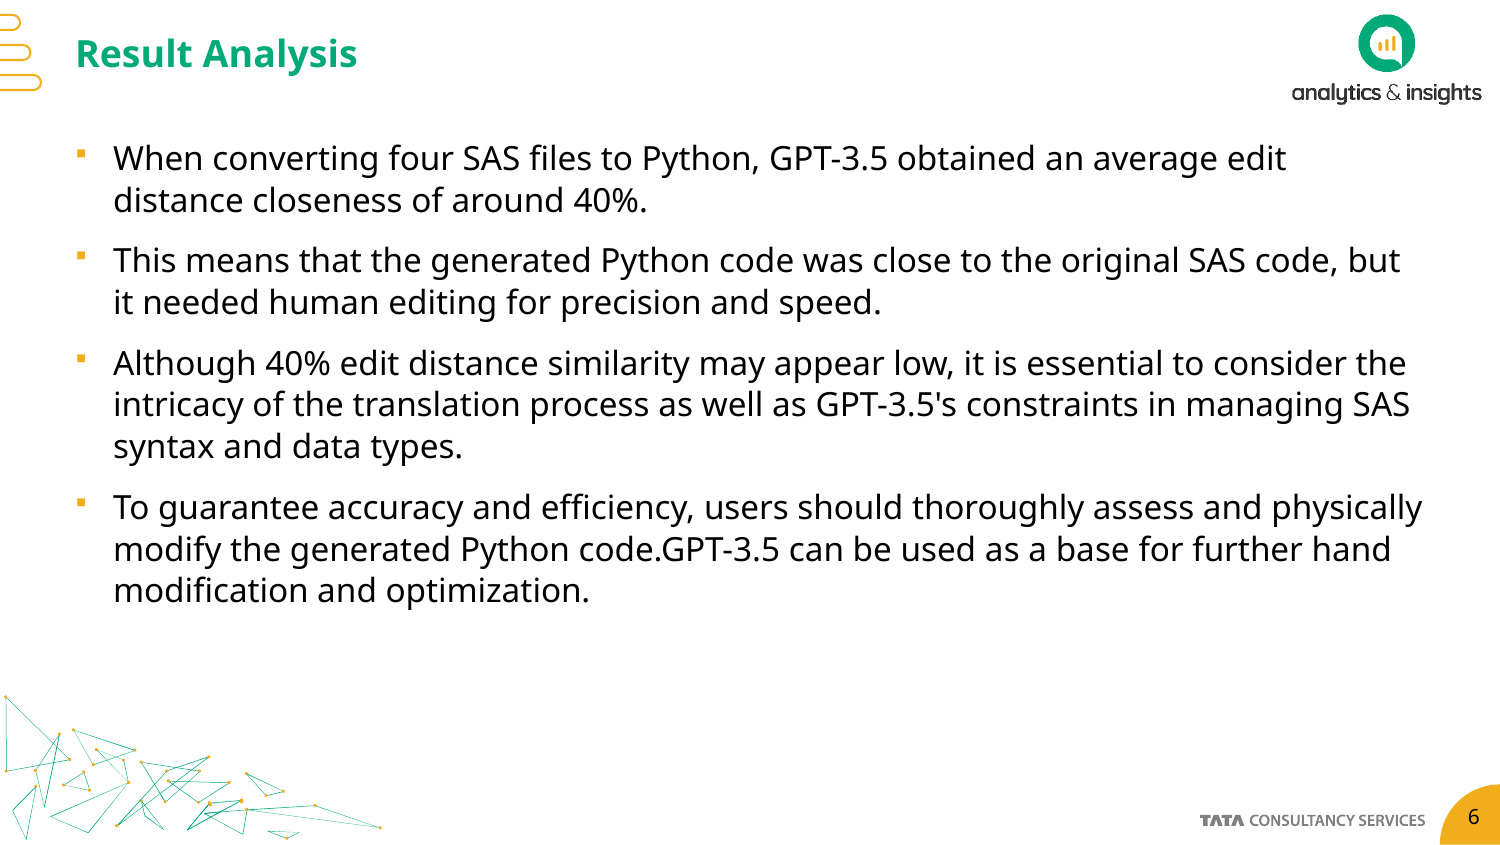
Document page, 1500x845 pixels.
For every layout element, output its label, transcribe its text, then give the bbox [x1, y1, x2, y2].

picture [1284, 10, 1489, 109]
slide_number 6 [1447, 791, 1500, 845]
title Result Analysis [75, 0, 1275, 106]
list When converting four SAS files to Python, GPT-3.5 obtained an average edit distance closeness of around 40%. This means that the generated Python code was close to the original SAS code, but it needed human editing for precision and speed. Although 40% edit distance similarity may appear low, it is essential to consider the intricacy of the translation process as well as GPT-3.5's constraints in managing SAS syntax and data types. To guarantee accuracy and efficiency, users should thoroughly assess and physically modify the generated Python code.GPT-3.5 can be used as a base for further hand modification and optimization. [75, 135, 1425, 751]
